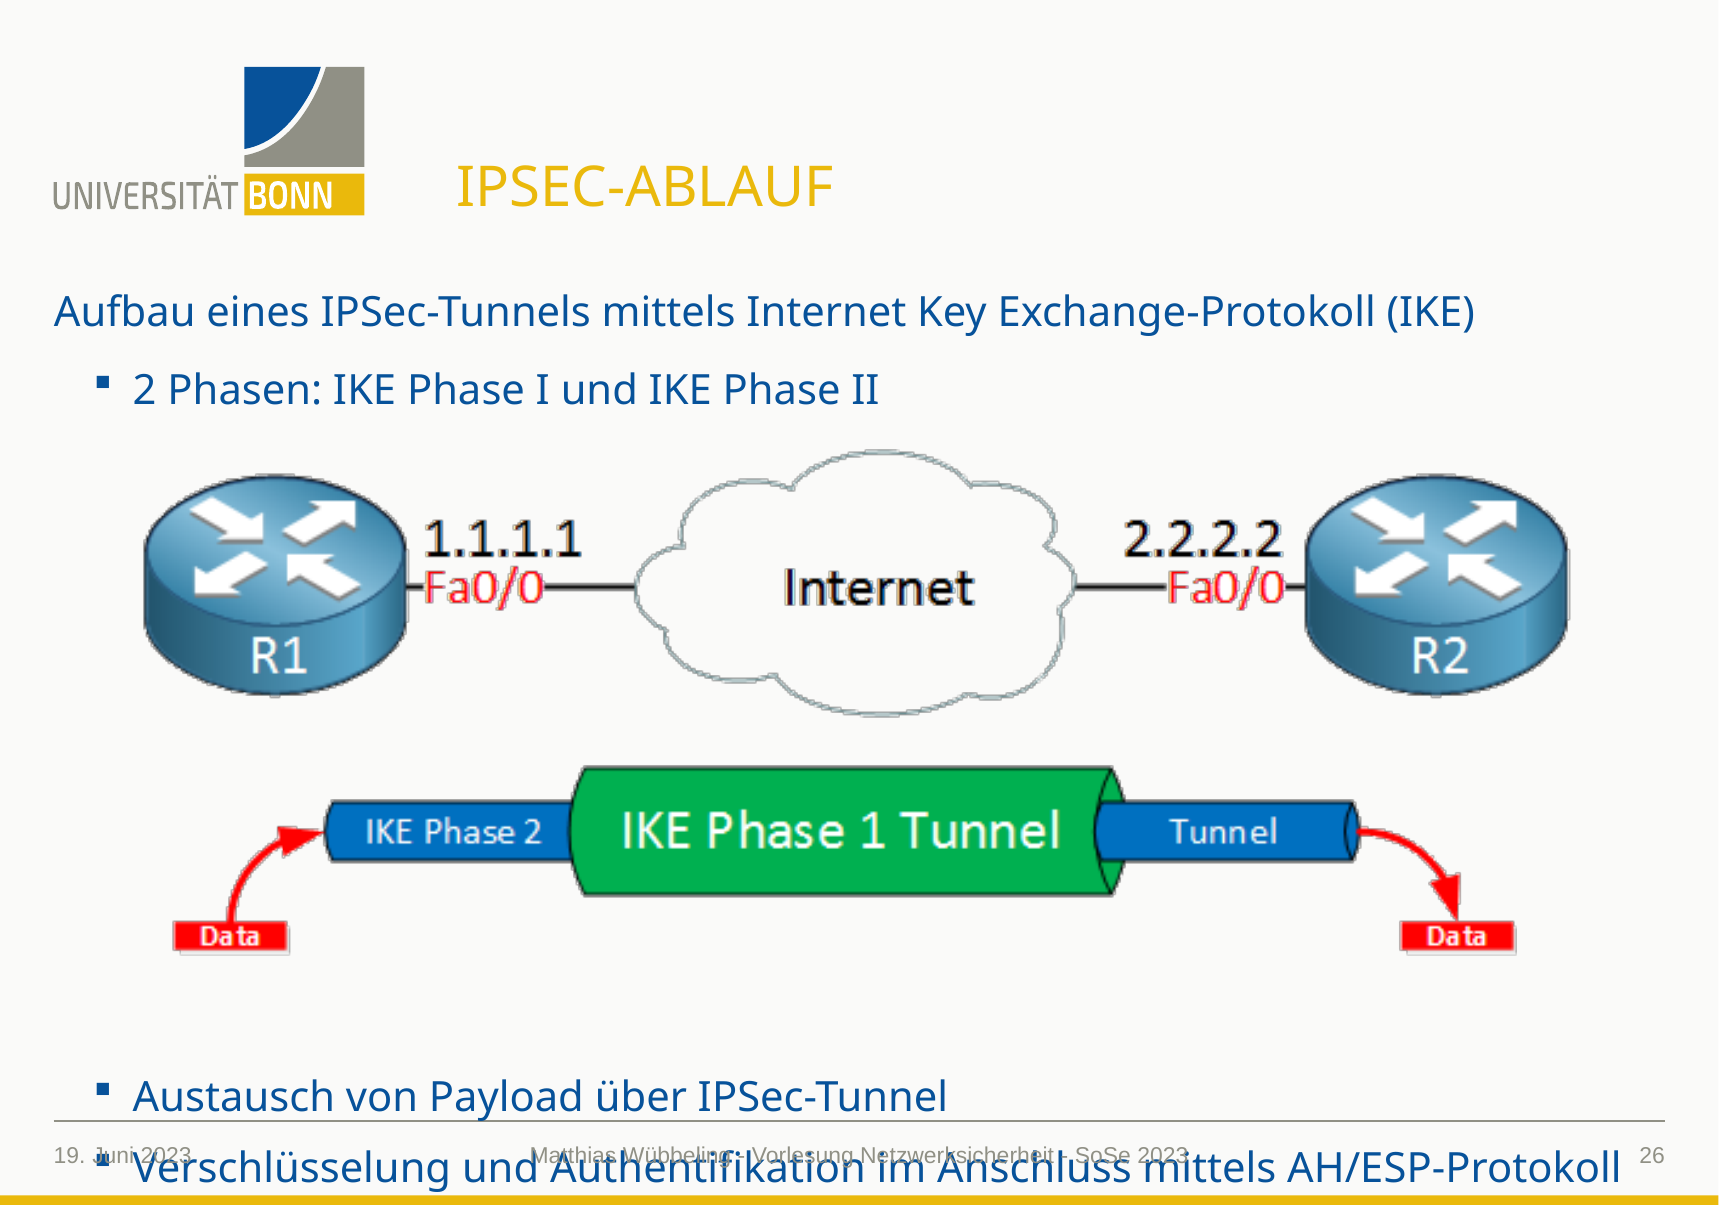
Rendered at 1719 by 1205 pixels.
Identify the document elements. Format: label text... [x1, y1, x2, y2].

slide_number 26 [1557, 1121, 1665, 1189]
title IPSec-Ablauf [456, 67, 1665, 218]
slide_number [53, 1121, 215, 1189]
footer Matthias Wübbeling - Vorlesung Netzwerksicherheit - SoSe 2023 [389, 1121, 1329, 1189]
list Aufbau eines IPSec-Tunnels mittels Internet Key Exchange-Protokoll (IKE) 2 Phasen: IKE Phase I und IKE Phase II Austausch von Payload über IPSec-Tunnel Verschlüsselung und Authentifikation im Anschluss mittels AH/ESP-Protokoll [53, 284, 1665, 1055]
picture [130, 448, 1585, 974]
